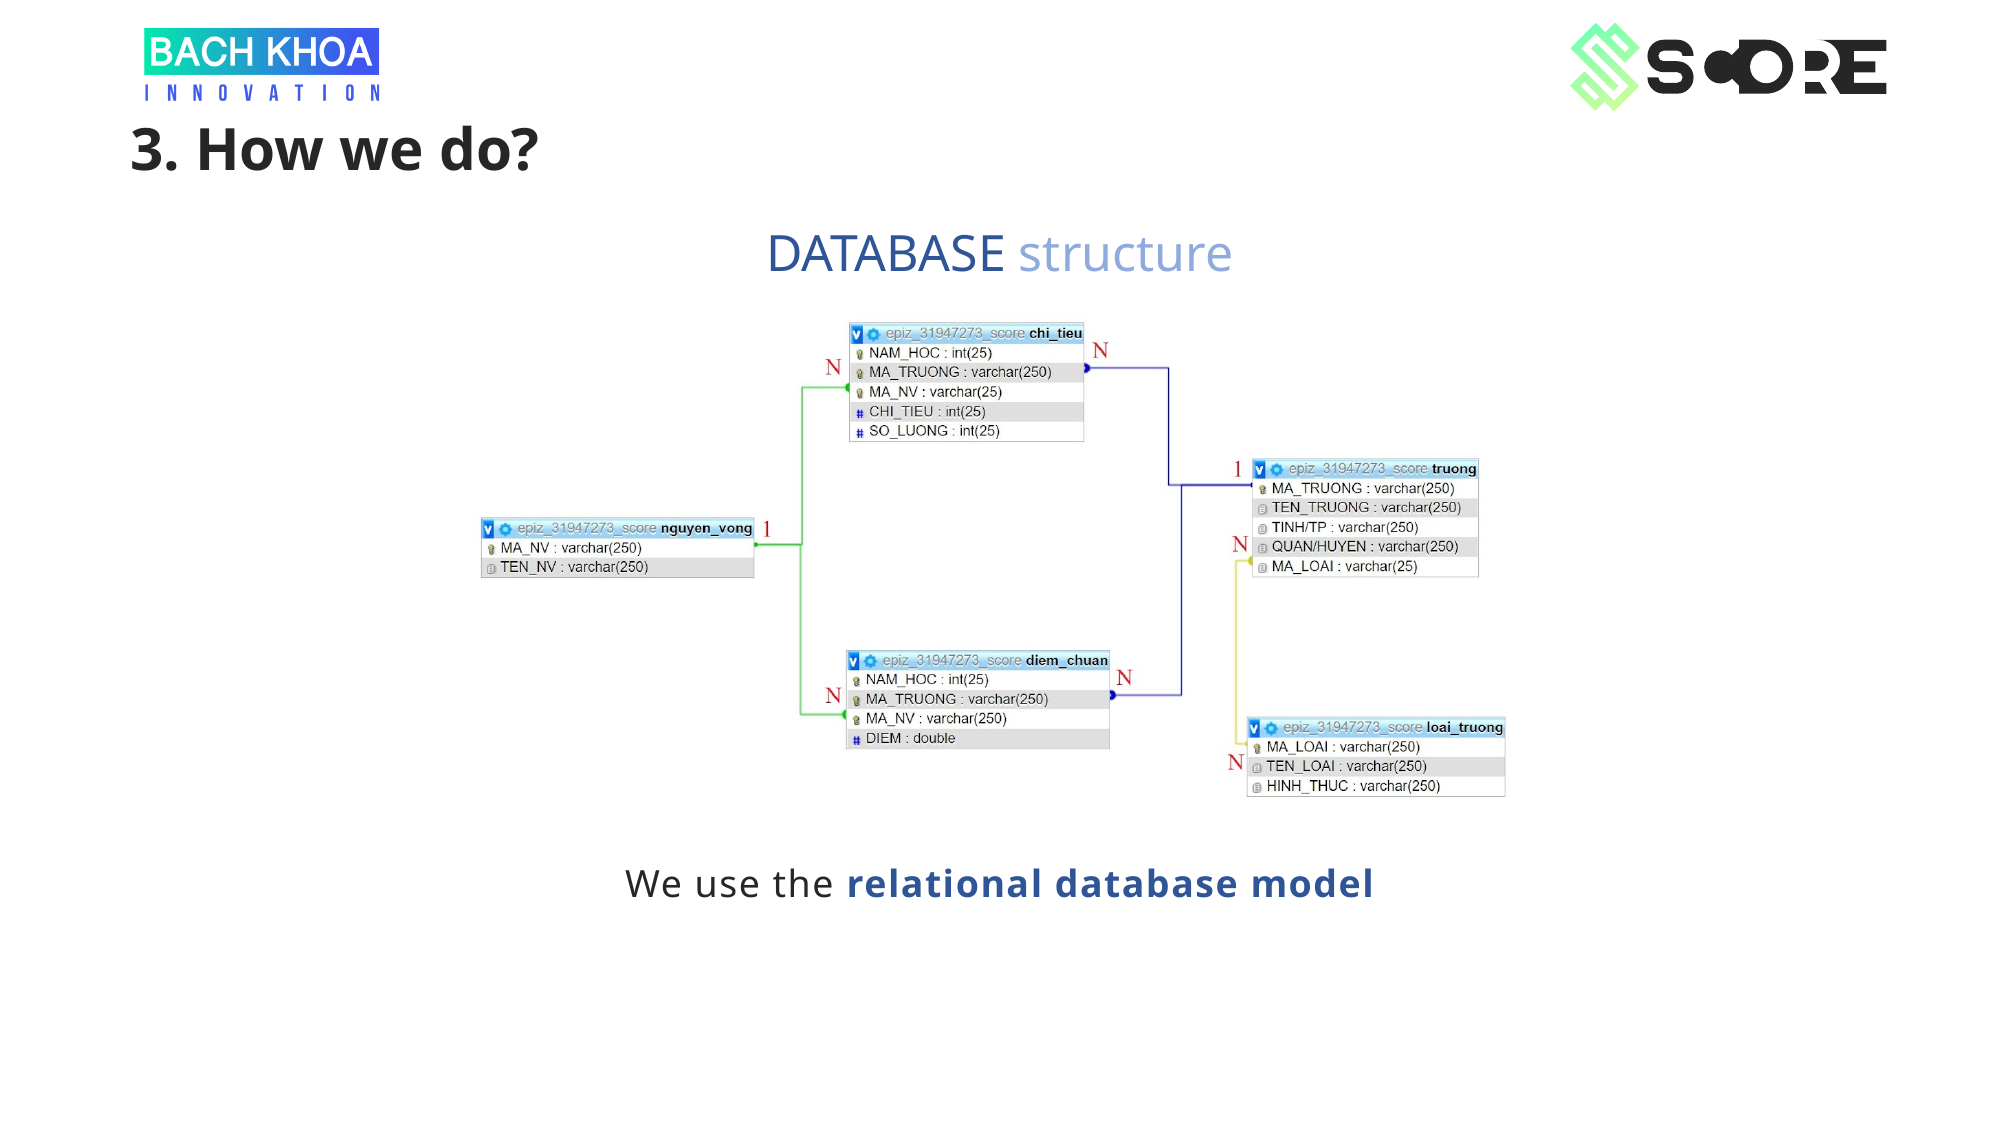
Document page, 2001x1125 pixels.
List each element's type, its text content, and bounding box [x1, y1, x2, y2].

text_box DATABASE structure [666, 213, 1334, 289]
text_box [1806, 83, 1826, 95]
text_box [1792, 38, 1839, 95]
text_box [1732, 38, 1792, 95]
text_box [1749, 49, 1784, 85]
text_box [1646, 38, 1695, 95]
text_box We use the relational database model [313, 846, 1687, 913]
text_box [1817, 38, 1888, 95]
text_box [1569, 42, 1641, 113]
text_box [1806, 52, 1827, 69]
picture [449, 313, 1550, 809]
text_box 3. How we do? [115, 104, 555, 189]
picture [139, 23, 384, 107]
text_box [1703, 49, 1738, 85]
text_box [1569, 21, 1641, 92]
